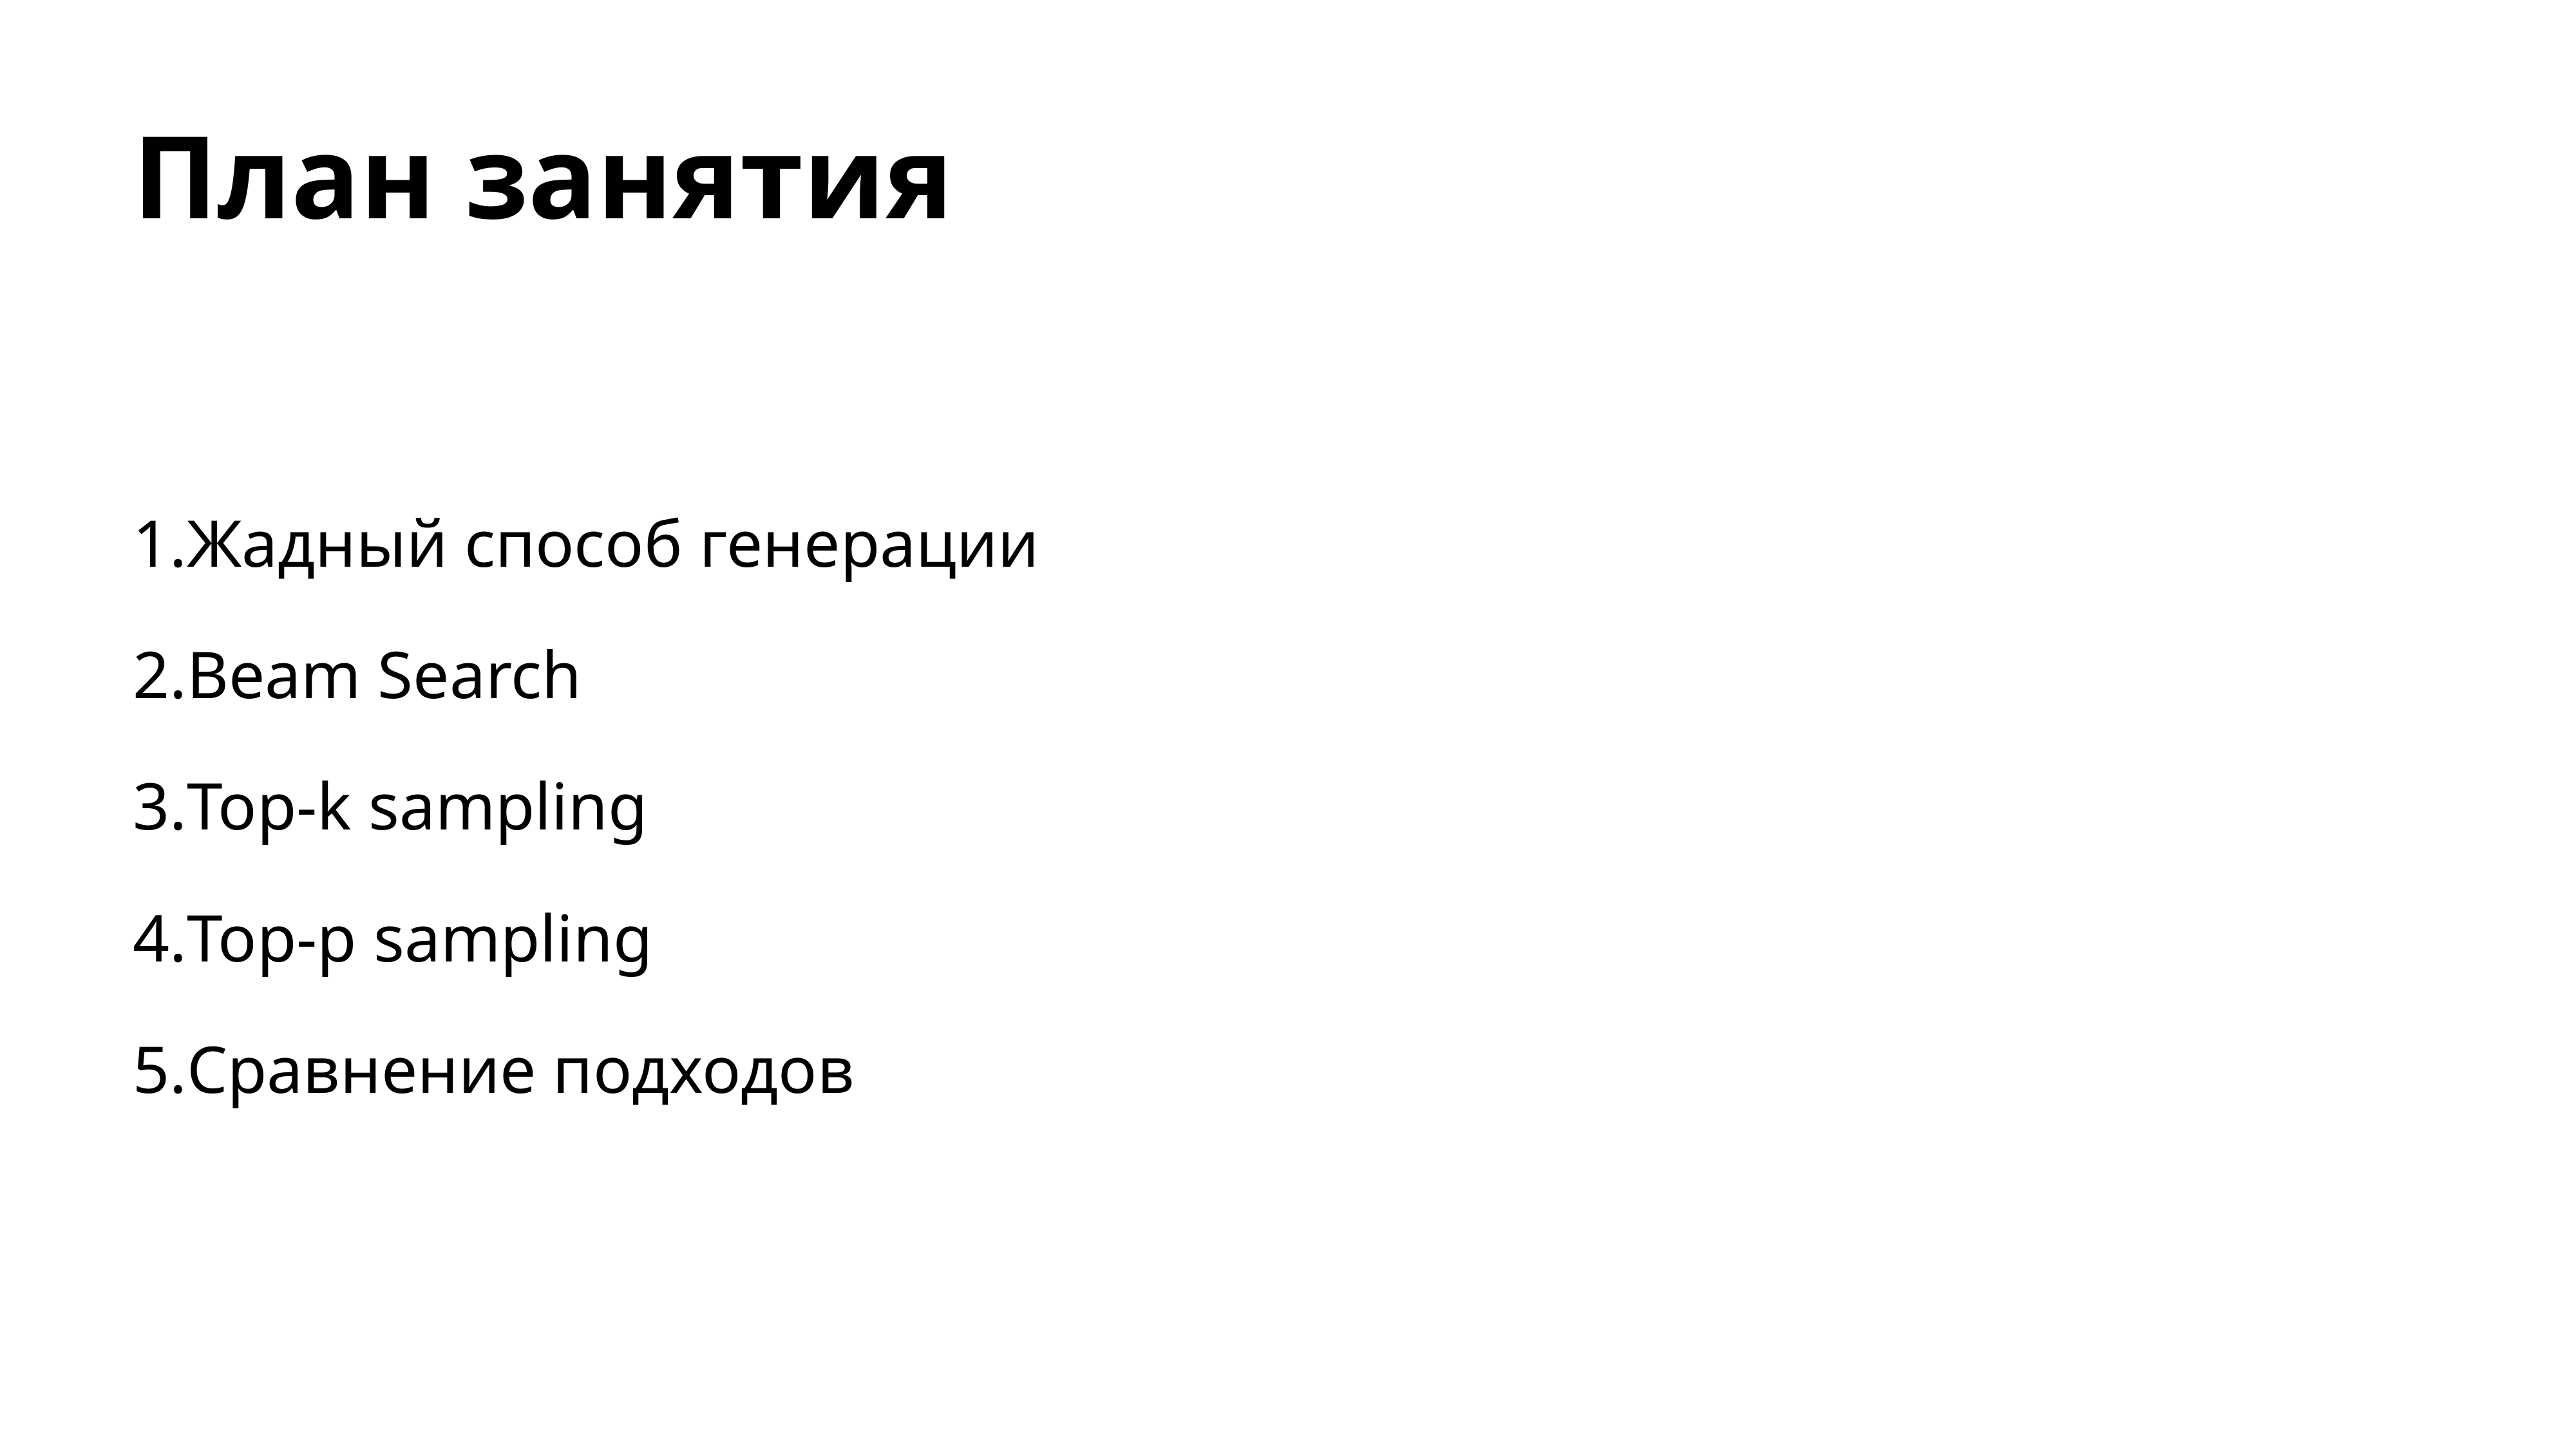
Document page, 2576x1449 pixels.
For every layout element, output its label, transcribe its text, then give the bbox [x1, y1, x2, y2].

title План занятия [127, 114, 2449, 266]
list Жадный способ генерации Beam Search Top-k sampling Top-p sampling Сравнение подходов [127, 448, 2449, 1321]
